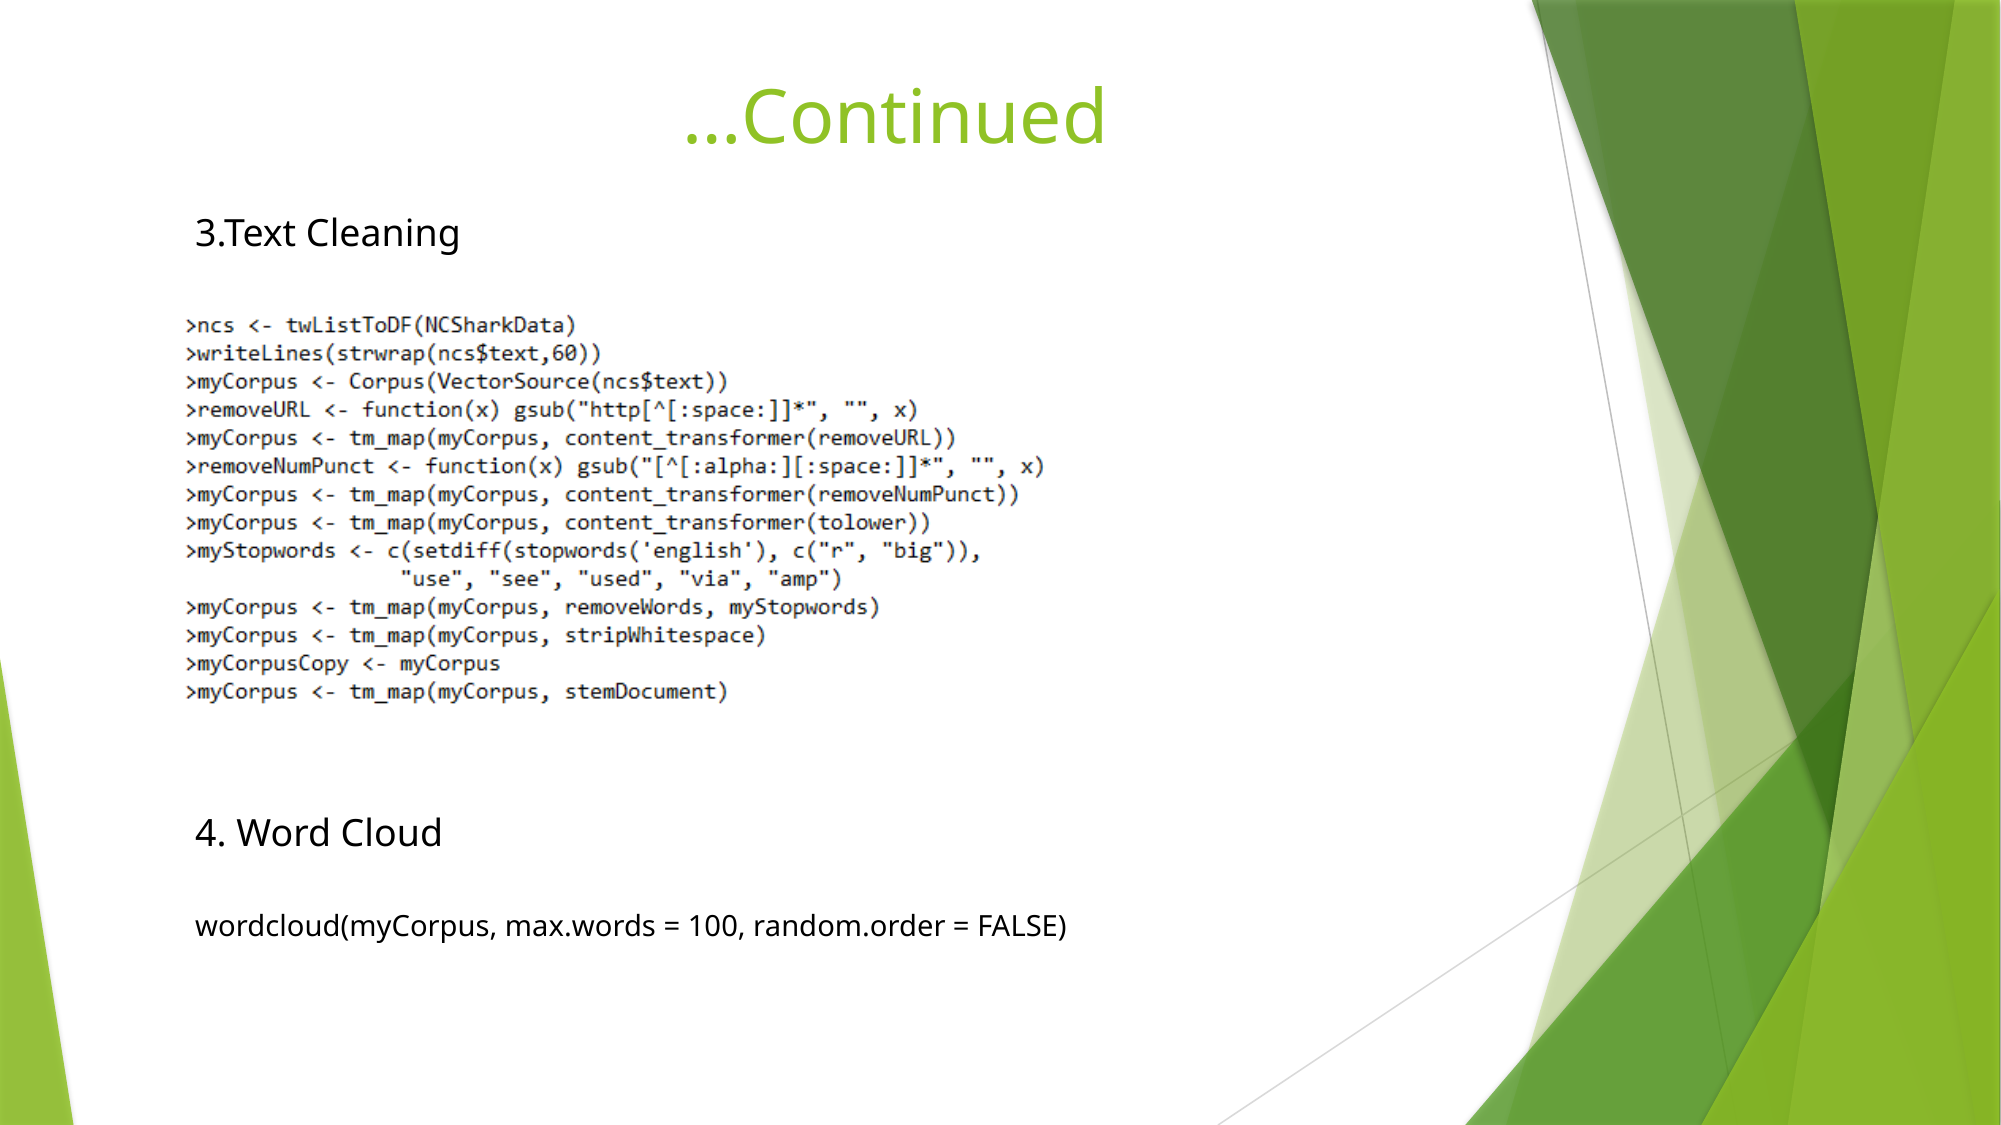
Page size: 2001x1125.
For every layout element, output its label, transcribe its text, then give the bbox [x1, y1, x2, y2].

text_box 3.Text Cleaning [180, 202, 737, 262]
text_box 4. Word Cloud [180, 802, 692, 862]
text_box wordcloud(myCorpus, max.words = 100, random.order = FALSE) [180, 899, 1259, 950]
text_box …Continued [482, 60, 1309, 166]
picture [179, 284, 1168, 728]
